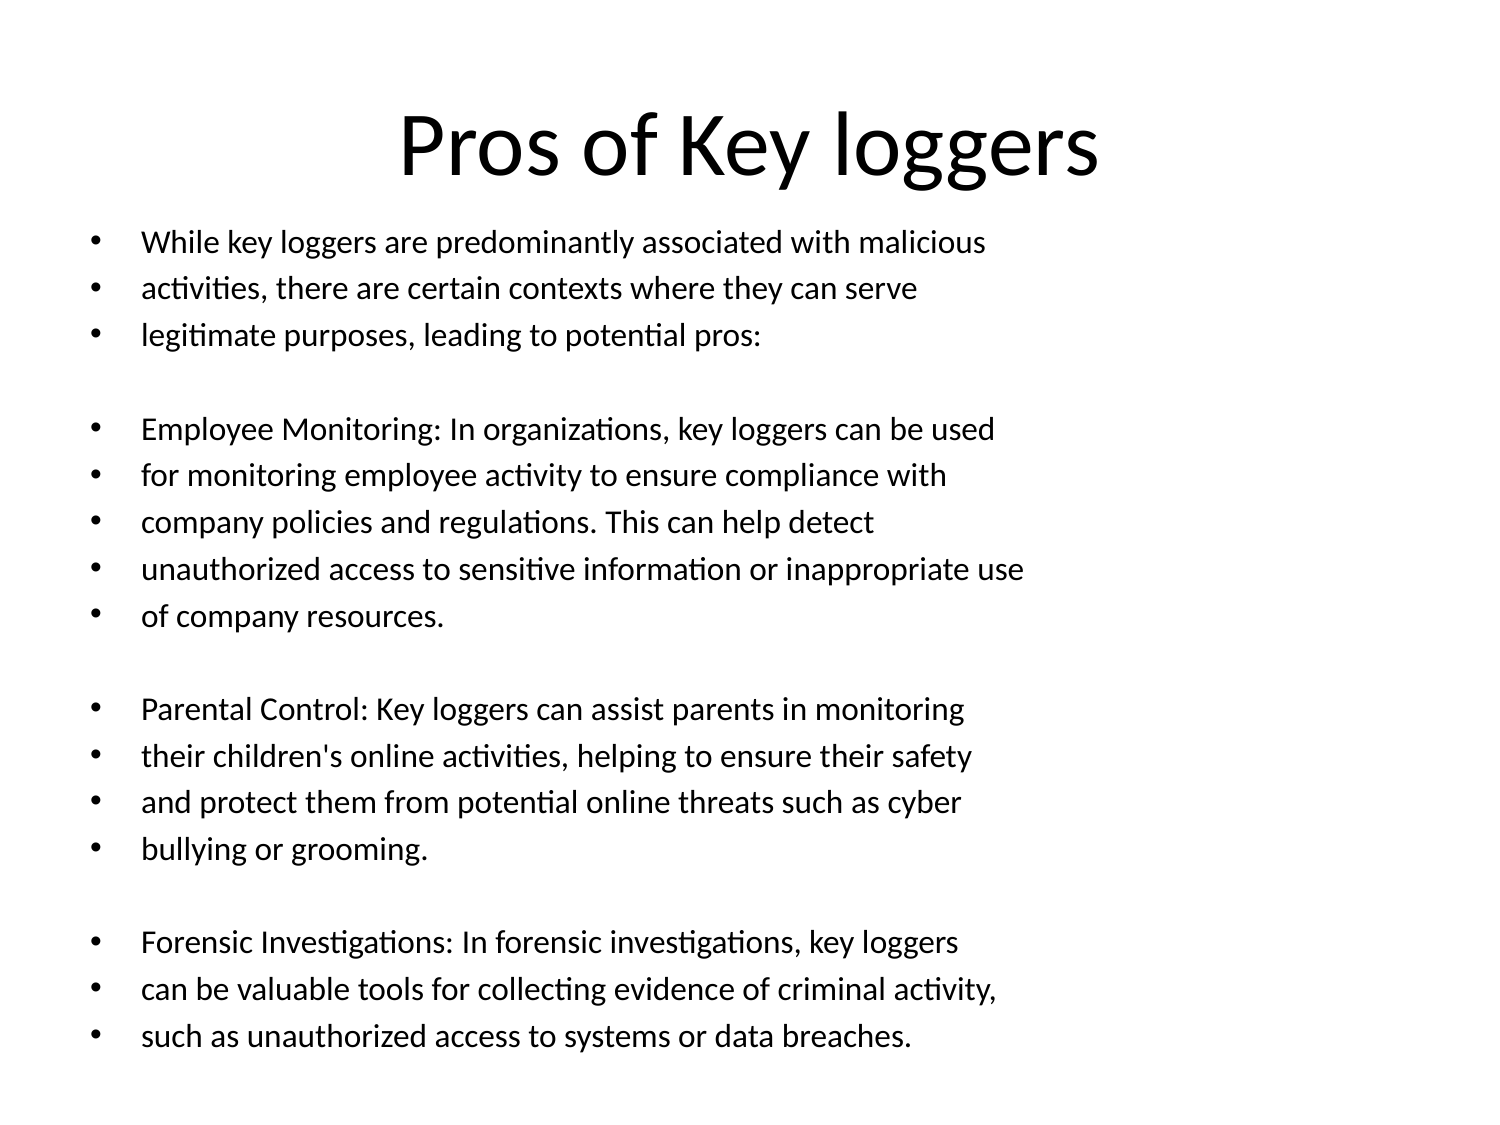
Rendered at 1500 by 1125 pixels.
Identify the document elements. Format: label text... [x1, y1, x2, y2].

title Pros of Key loggers [75, 45, 1425, 212]
list While key loggers are predominantly associated with malicious activities, there are certain contexts where they can serve legitimate purposes, leading to potential pros: Employee Monitoring: In organizations, key loggers can be used for monitoring employee activity to ensure compliance with company policies and regulations. This can help detect unauthorized access to sensitive information or inappropriate use of company resources. Parental Control: Key loggers can assist parents in monitoring their children's online activities, helping to ensure their safety and protect them from potential online threats such as cyber bullying or grooming. Forensic Investigations: In forensic investigations, key loggers can be valuable tools for collecting evidence of criminal activity, such as unauthorized access to systems or data breaches. [75, 212, 1425, 1063]
